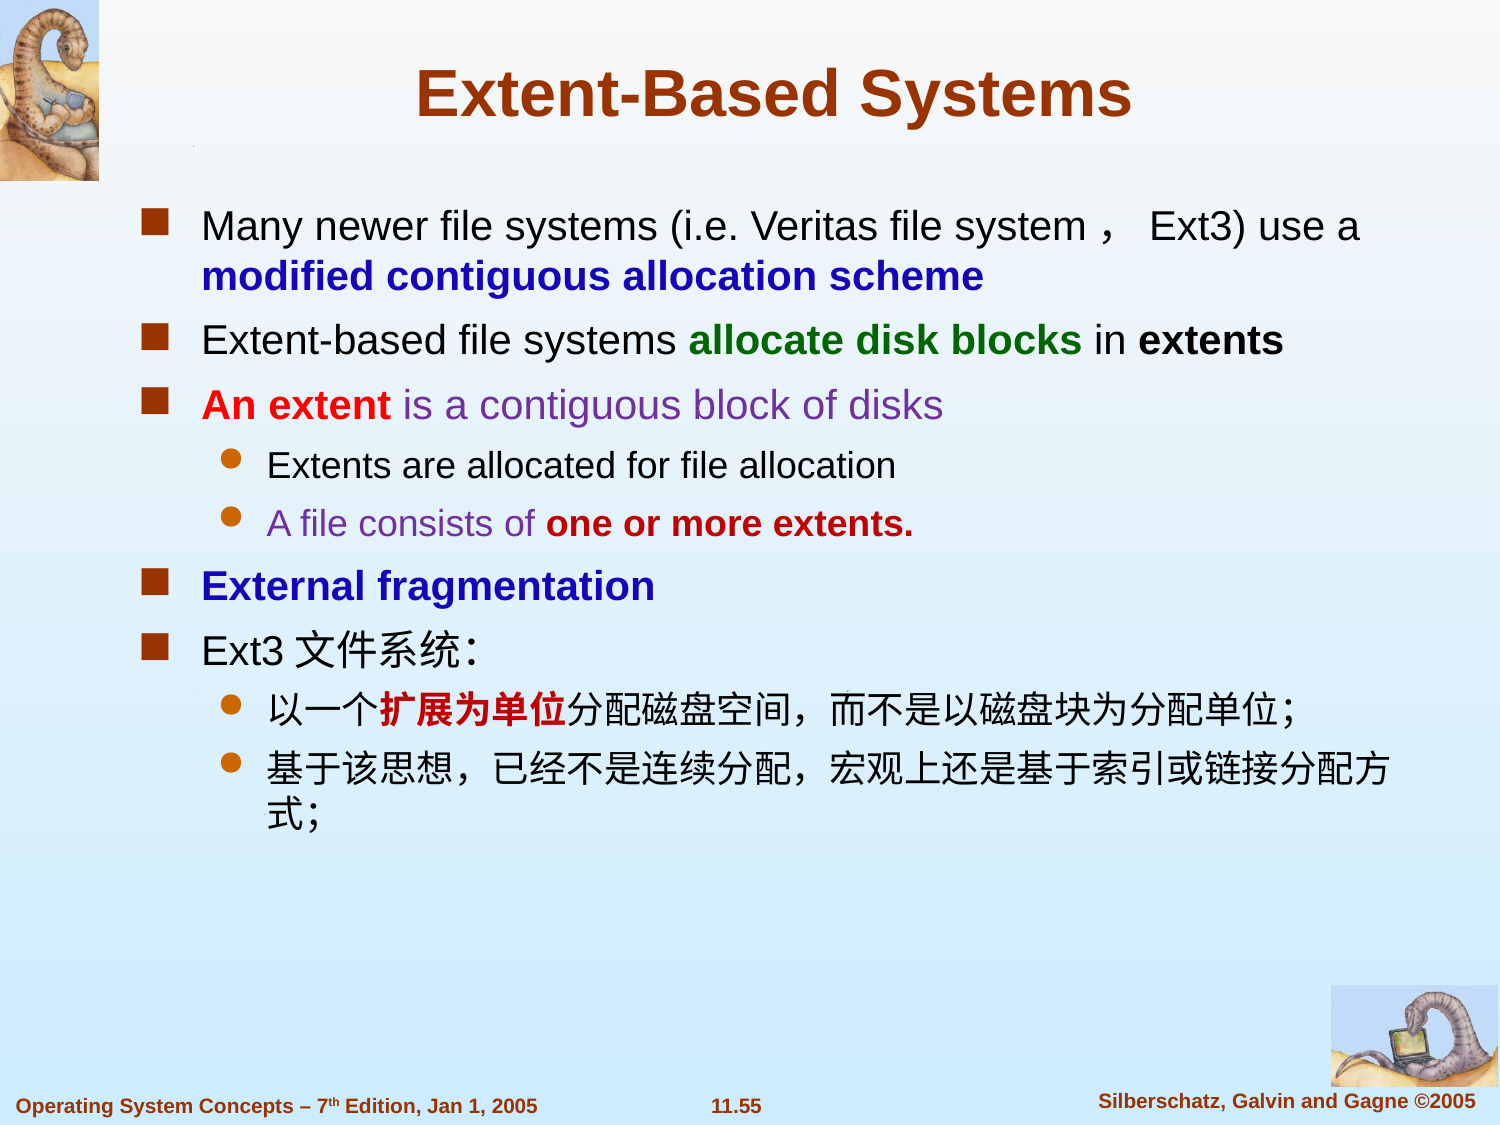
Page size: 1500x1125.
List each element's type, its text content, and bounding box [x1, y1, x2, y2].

title Extent-Based Systems [112, 37, 1438, 138]
picture [1331, 985, 1498, 1087]
picture [0, 0, 99, 181]
list Many newer file systems (i.e. Veritas file system，Ext3) use a modified contiguous allocation scheme Extent-based file systems allocate disk blocks in extents An extent is a contiguous block of disks Extents are allocated for file allocation A file consists of one or more extents. External fragmentation Ext3文件系统： 以一个扩展为单位分配磁盘空间，而不是以磁盘块为分配单位； 基于该思想，已经不是连续分配，宏观上还是基于索引或链接分配方式； [129, 191, 1417, 1025]
